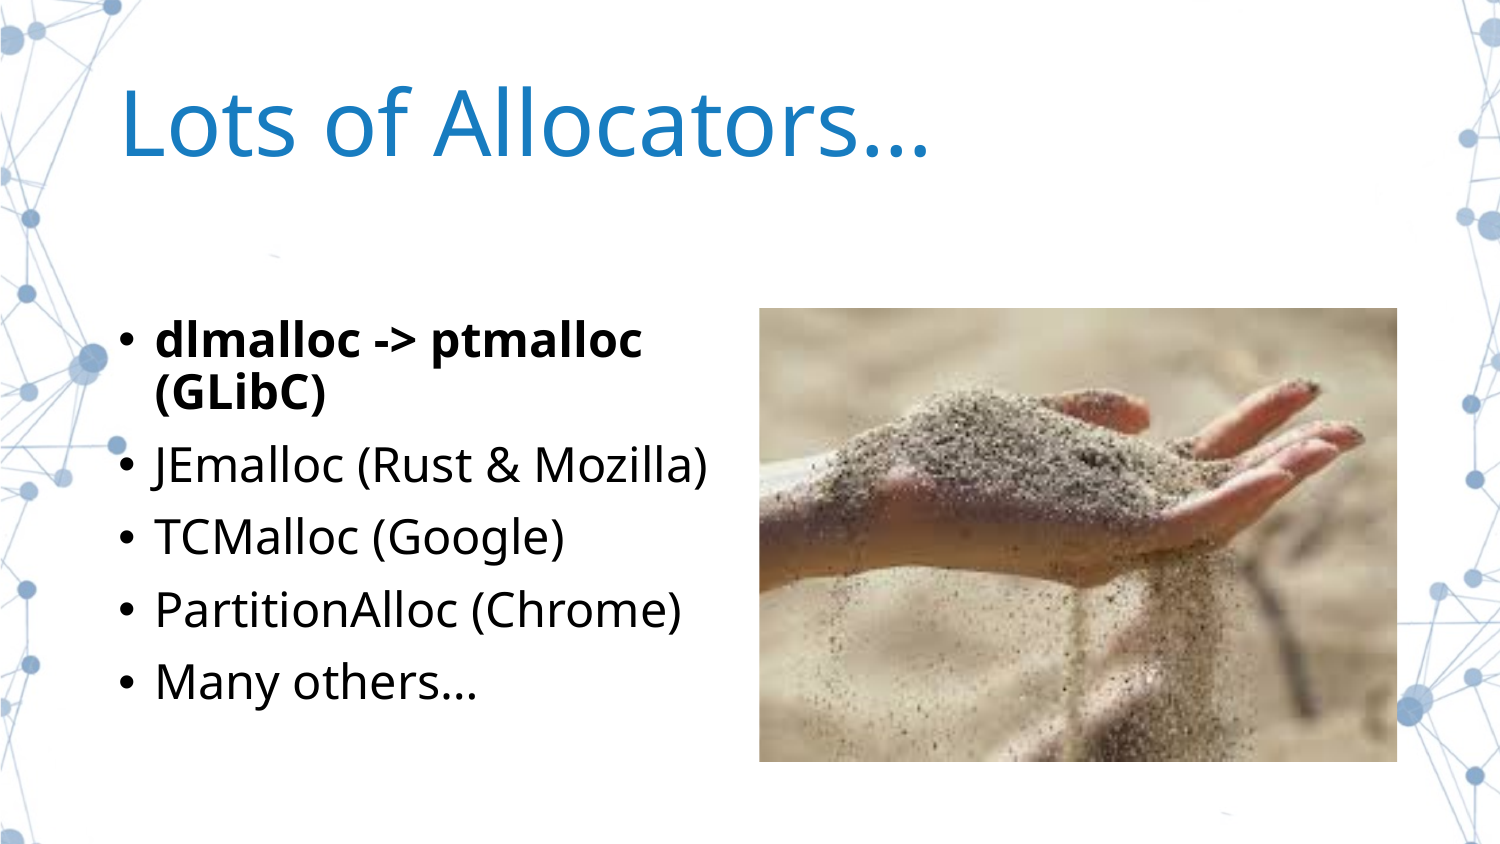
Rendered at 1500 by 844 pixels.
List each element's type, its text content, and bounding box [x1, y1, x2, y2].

list dlmalloc -> ptmalloc (GLibC) JEmalloc (Rust & Mozilla) TCMalloc (Google) PartitionAlloc (Chrome) Many others… [103, 308, 738, 762]
picture [1, 1, 333, 844]
title Lots of Allocators… [103, 44, 1398, 208]
picture [759, 1, 1500, 844]
